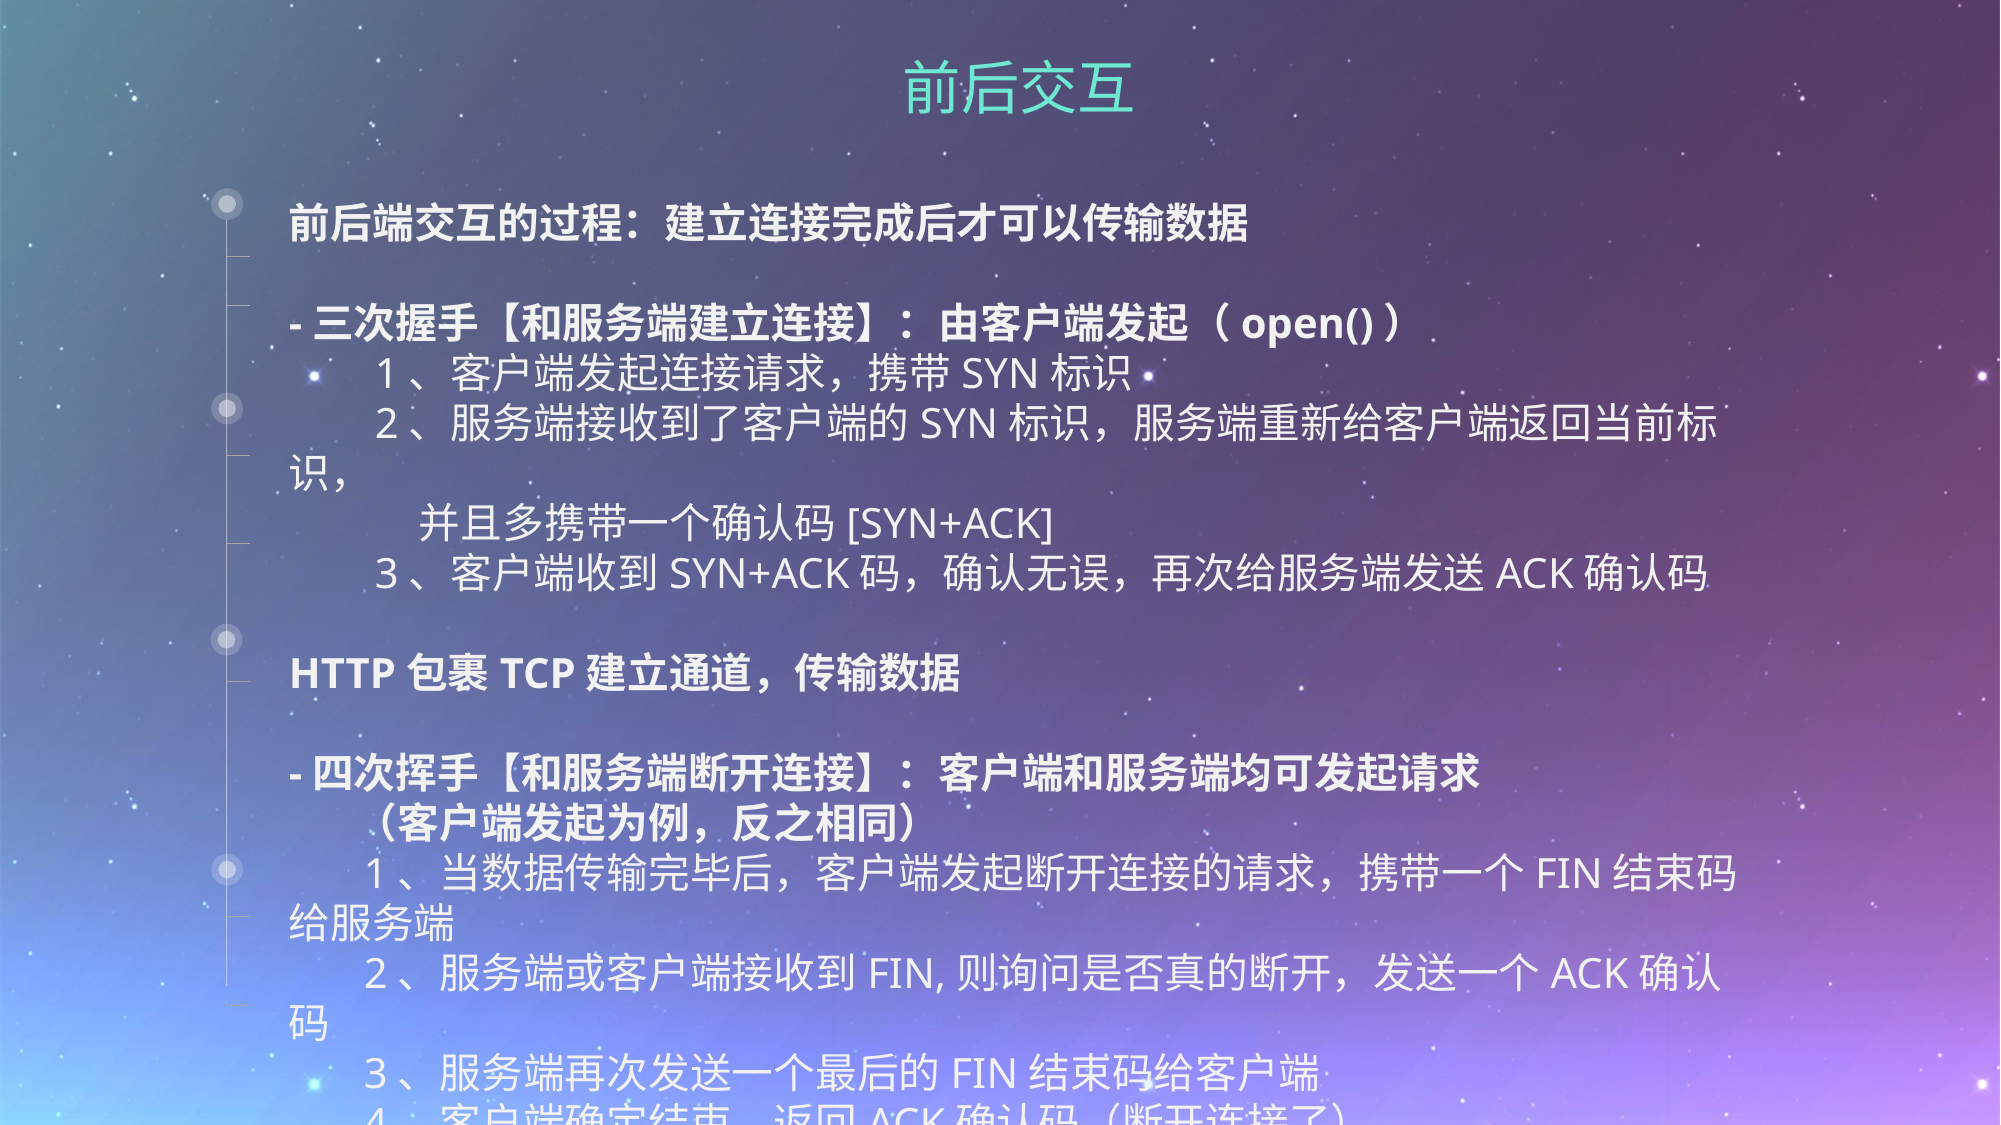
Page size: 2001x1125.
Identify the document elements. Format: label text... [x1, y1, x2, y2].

picture [0, 0, 2000, 1125]
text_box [210, 188, 251, 1006]
text_box 前后端交互的过程：建立连接完成后才可以传输数据 -三次握手【和服务端建立连接】：由客户端发起（open()） 1、客户端发起连接请求，携带SYN标识 2、服务端接收到了客户端的SYN标识，服务端重新给客户端返回当前标识， 并且多携带一个确认码[SYN+ACK] 3、客户端收到SYN+ACK码，确认无误，再次给服务端发送ACK确认码 HTTP包裹TCP建立通道，传输数据 -四次挥手【和服务端断开连接】：客户端和服务端均可发起请求 （客户端发起为例，反之相同） 1、当数据传输完毕后，客户端发起断开连接的请求，携带一个FIN结束码给服务端 2、服务端或客户端接收到FIN,则询问是否真的断开，发送一个ACK确认码 3、服务端再次发送一个最后的FIN结束码给客户端 4、客户端确定结束，返回ACK确认码（断开连接了） [274, 189, 1772, 1125]
text_box 前后交互 [543, 43, 1495, 129]
